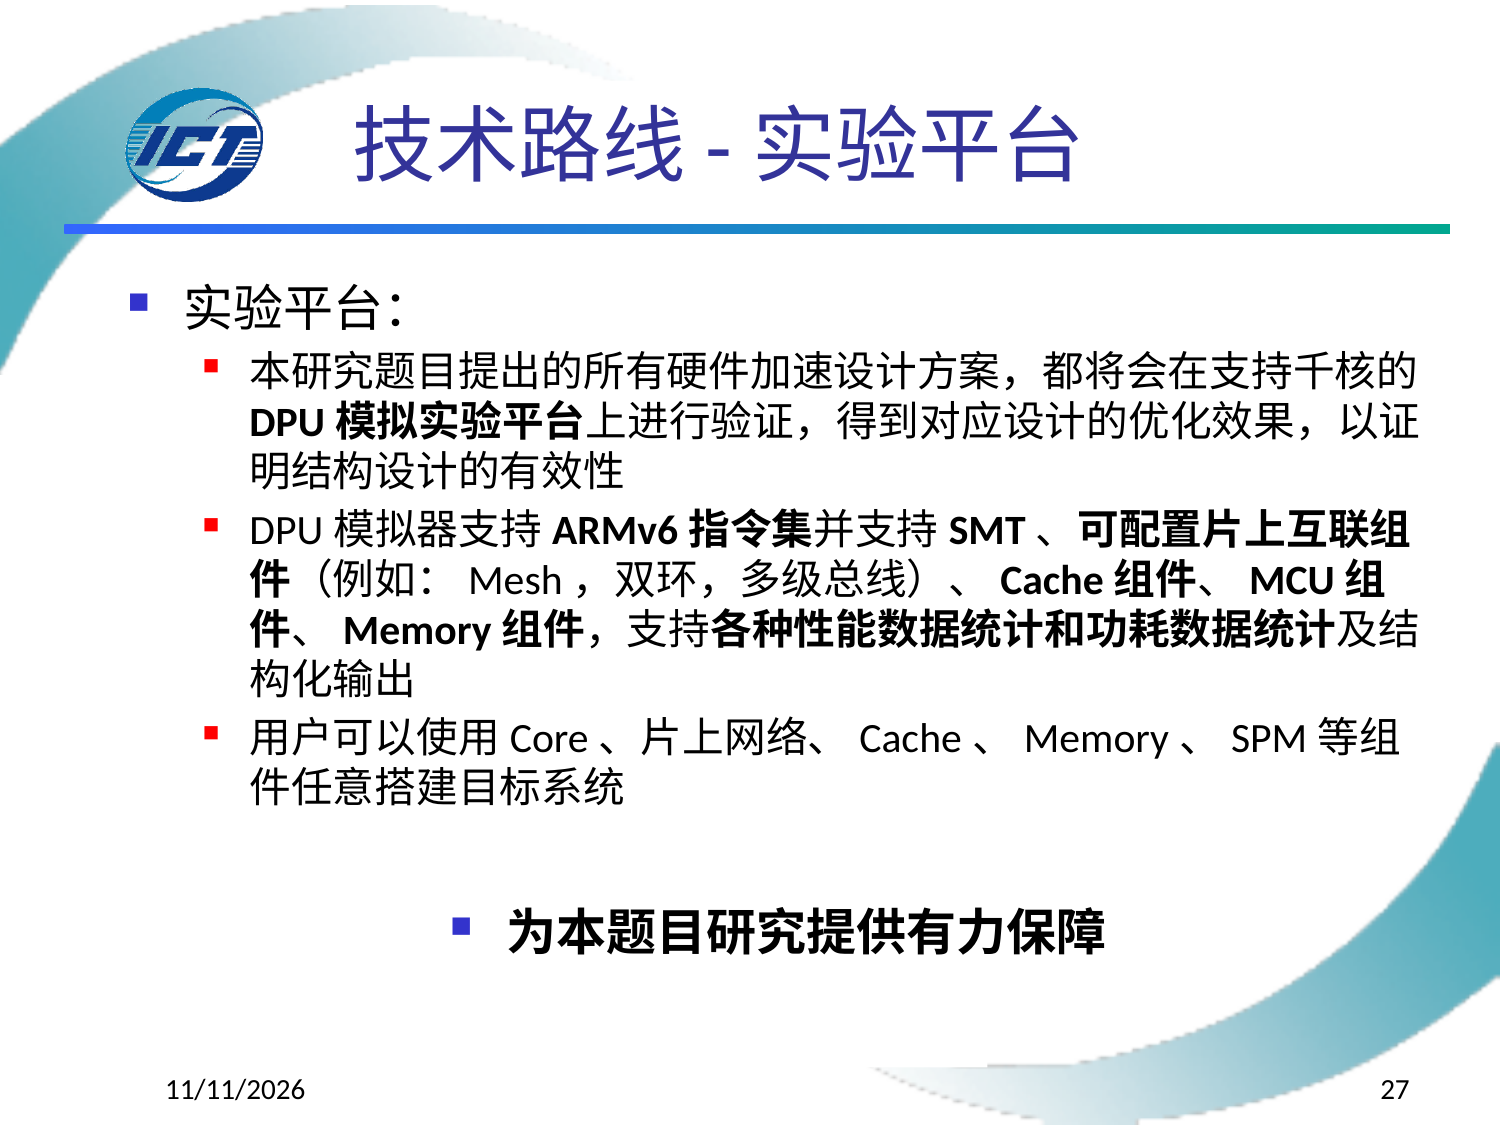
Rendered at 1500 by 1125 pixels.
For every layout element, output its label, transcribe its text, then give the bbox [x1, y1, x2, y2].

title 技术路线-实验平台 [337, 12, 1468, 200]
picture [774, 742, 1500, 1125]
slide_number 27 [1112, 1037, 1426, 1113]
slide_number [149, 1037, 463, 1113]
list 实验平台： 本研究题目提出的所有硬件加速设计方案，都将会在支持千核的DPU模拟实验平台上进行验证，得到对应设计的优化效果，以证明结构设计的有效性 DPU模拟器支持ARMv6指令集并支持SMT、可配置片上互联组件（例如：Mesh，双环，多级总线）、Cache组件、MCU组件、Memory组件，支持各种性能数据统计和功耗数据统计及结构化输出 用户可以使用Core、片上网络、Cache、Memory、SPM等组件任意搭建目标系统 为本题目研究提供有力保障 [112, 268, 1444, 1000]
picture [0, 5, 700, 375]
